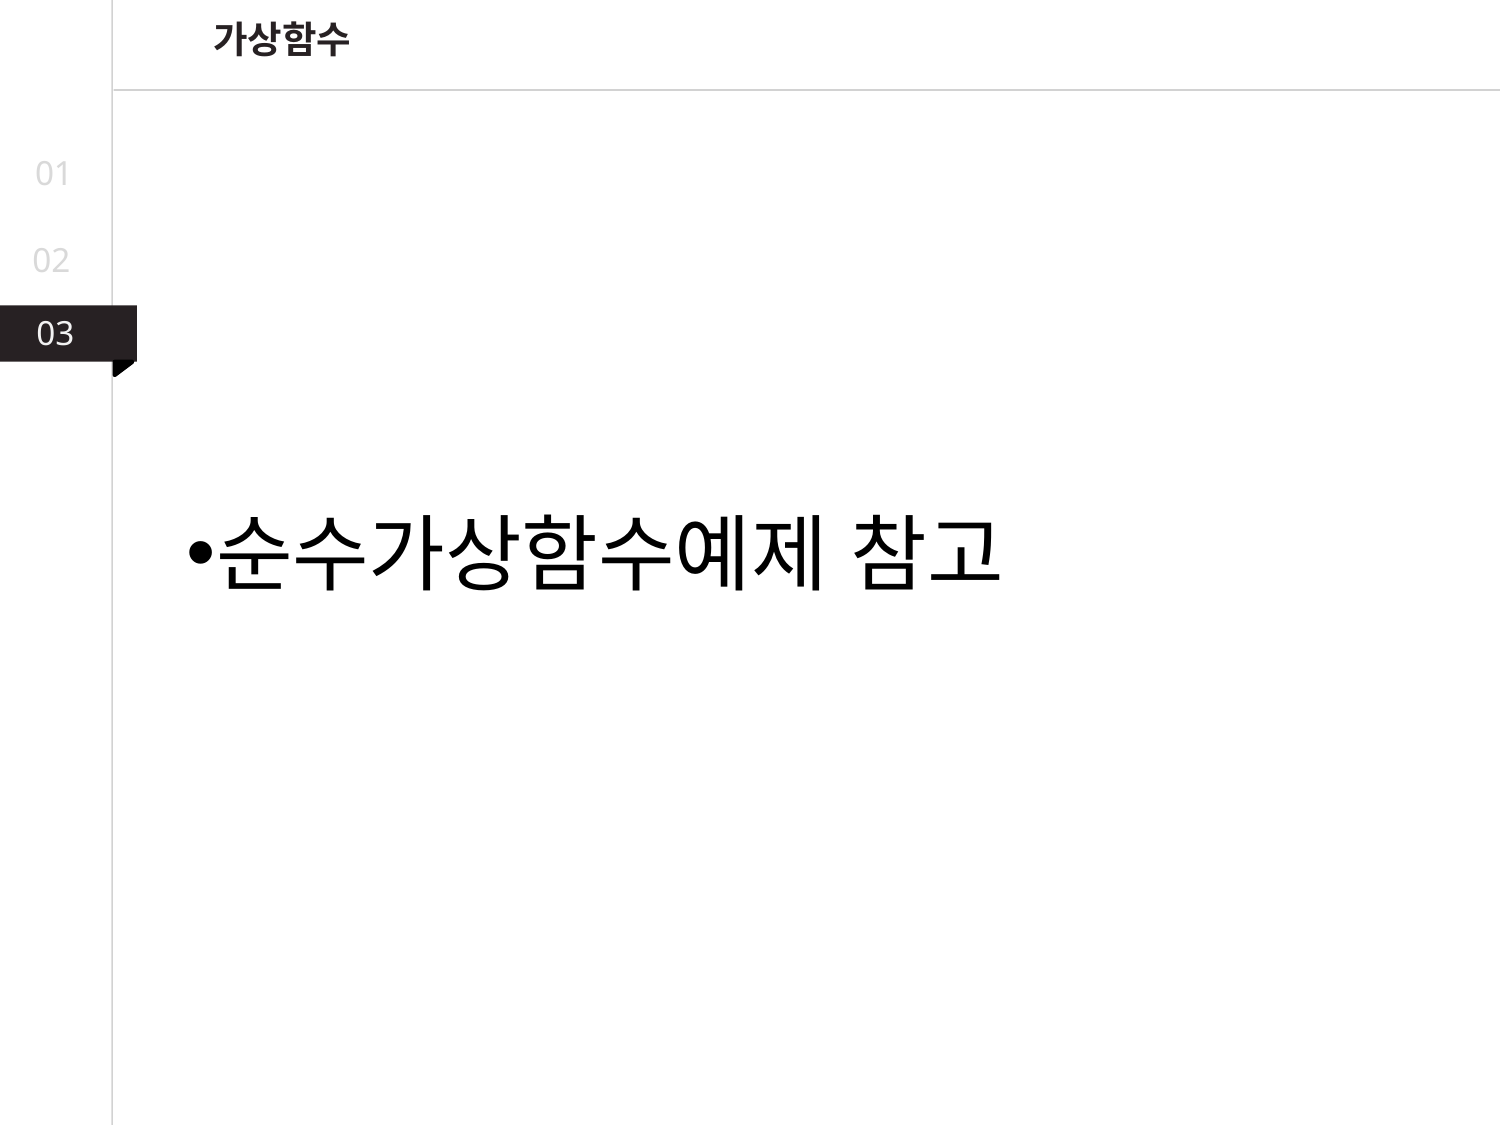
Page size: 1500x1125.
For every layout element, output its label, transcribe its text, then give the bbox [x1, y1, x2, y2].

text_box 02 [17, 364, 92, 369]
text_box 02 [17, 231, 92, 287]
text_box [0, 303, 107, 364]
text_box 순수가상함수예제 참고 [172, 493, 1450, 609]
text_box 가상함수 [121, 8, 443, 69]
text_box [117, 303, 139, 364]
text_box 03 [21, 304, 107, 360]
text_box 01 [20, 144, 107, 200]
text_box [117, 359, 135, 376]
